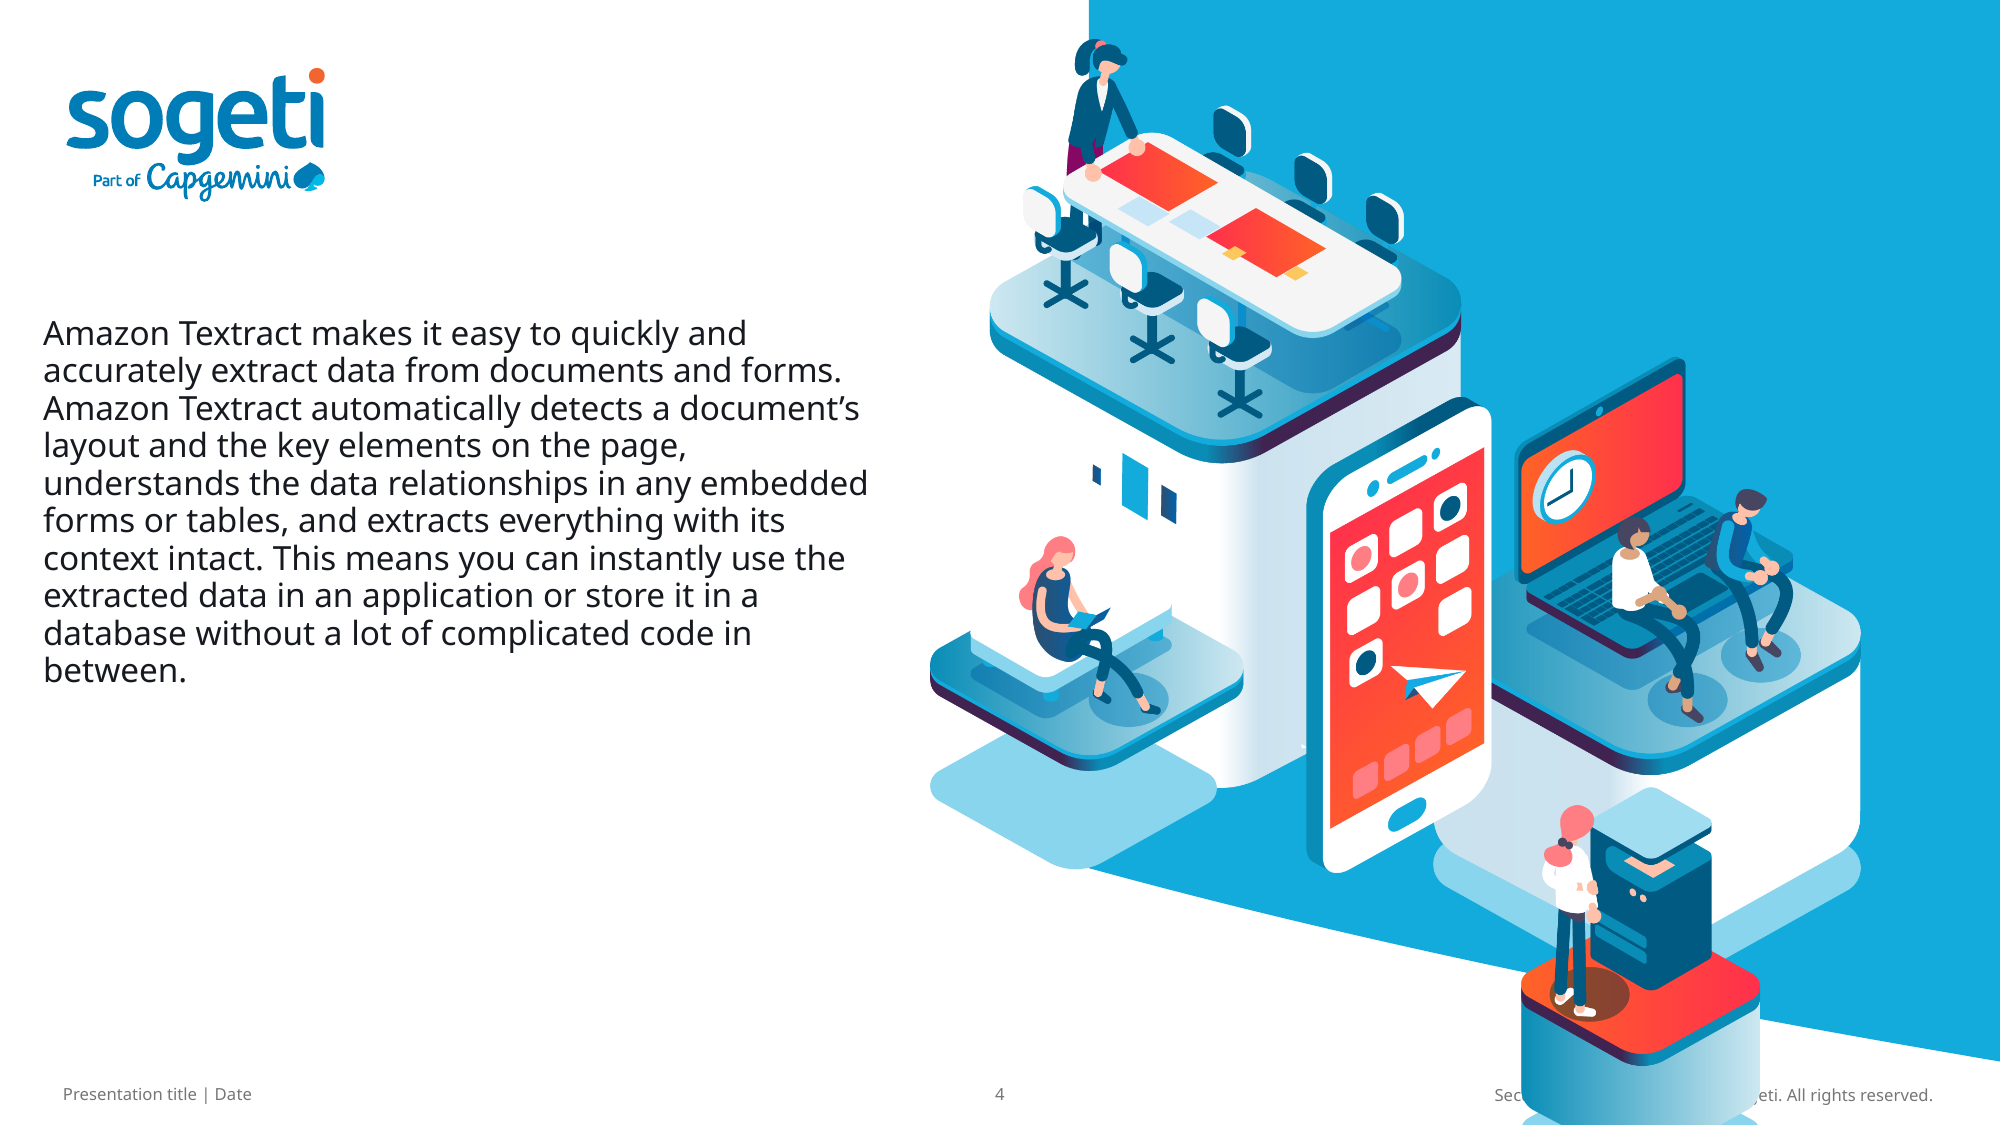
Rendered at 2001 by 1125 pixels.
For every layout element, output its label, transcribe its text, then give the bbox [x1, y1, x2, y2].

picture [927, 39, 1865, 1125]
subtitle Amazon Textract makes it easy to quickly and accurately extract data from documents and forms. Amazon Textract automatically detects a document’s layout and the key elements on the page, understands the data relationships in any embedded forms or tables, and extracts everything with its context intact. This means you can instantly use the extracted data in an application or store it in a database without a lot of complicated code in between. [43, 314, 882, 846]
